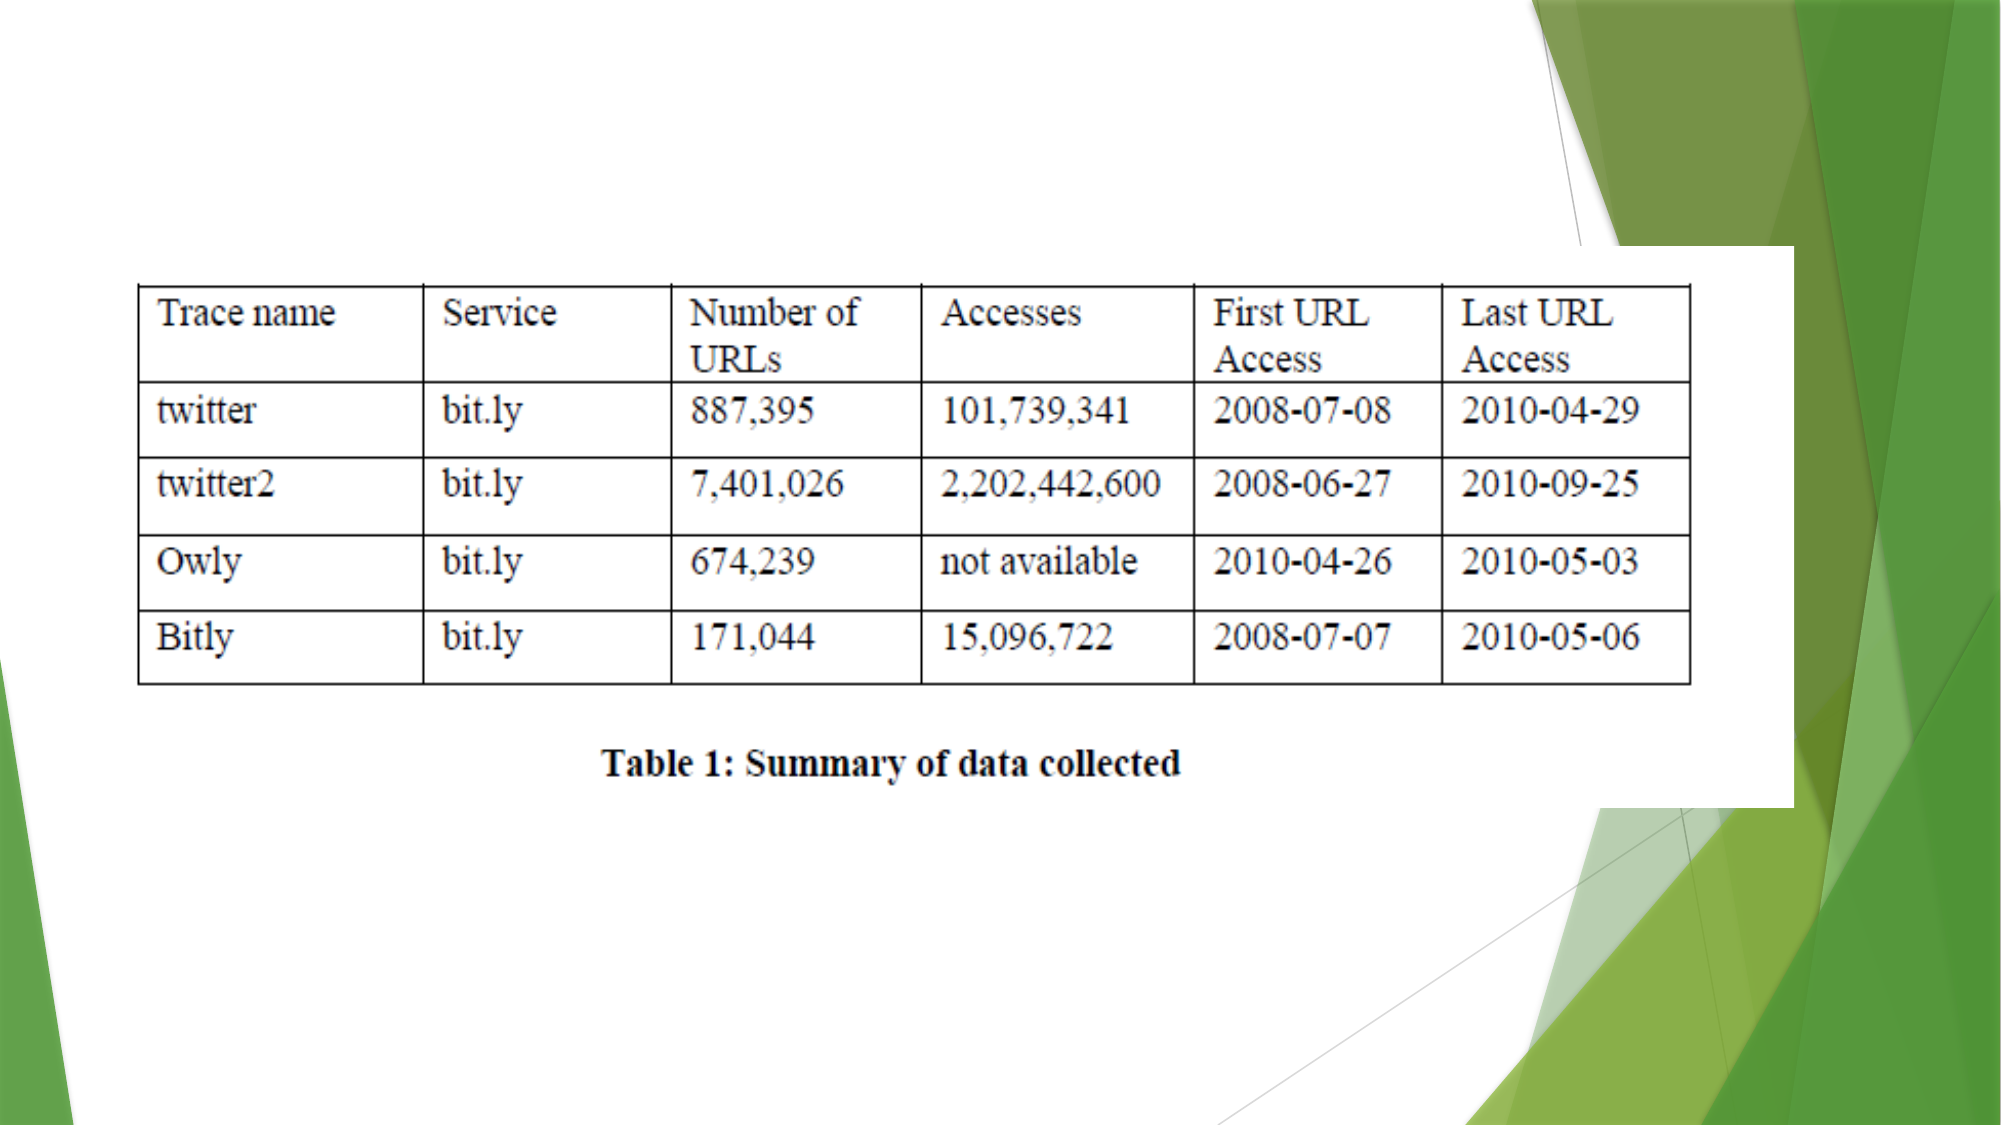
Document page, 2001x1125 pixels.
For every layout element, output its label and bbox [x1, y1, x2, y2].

picture [78, 246, 1795, 808]
